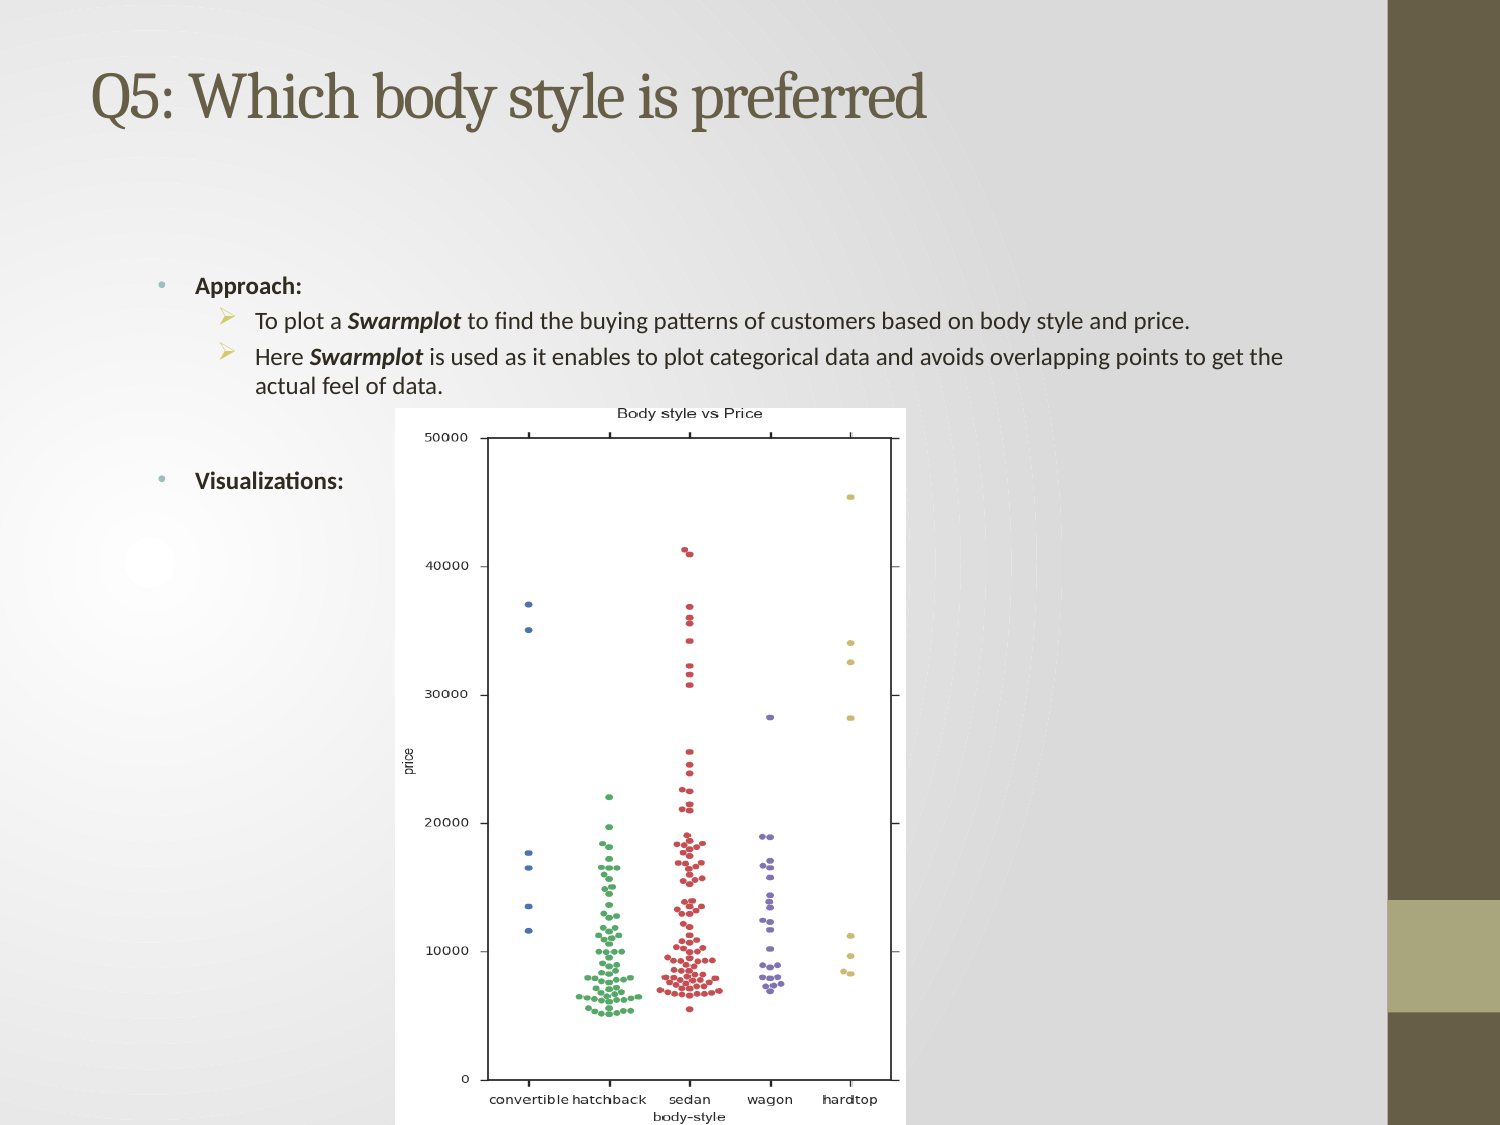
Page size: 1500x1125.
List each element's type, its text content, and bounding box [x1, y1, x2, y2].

title Q5: Which body style is preferred [76, 30, 1425, 233]
list Approach: To plot a Swarmplot to find the buying patterns of customers based on body style and price. Here Swarmplot is used as it enables to plot categorical data and avoids overlapping points to get the actual feel of data. Visualizations: [75, 262, 1325, 1050]
picture [395, 408, 907, 1125]
